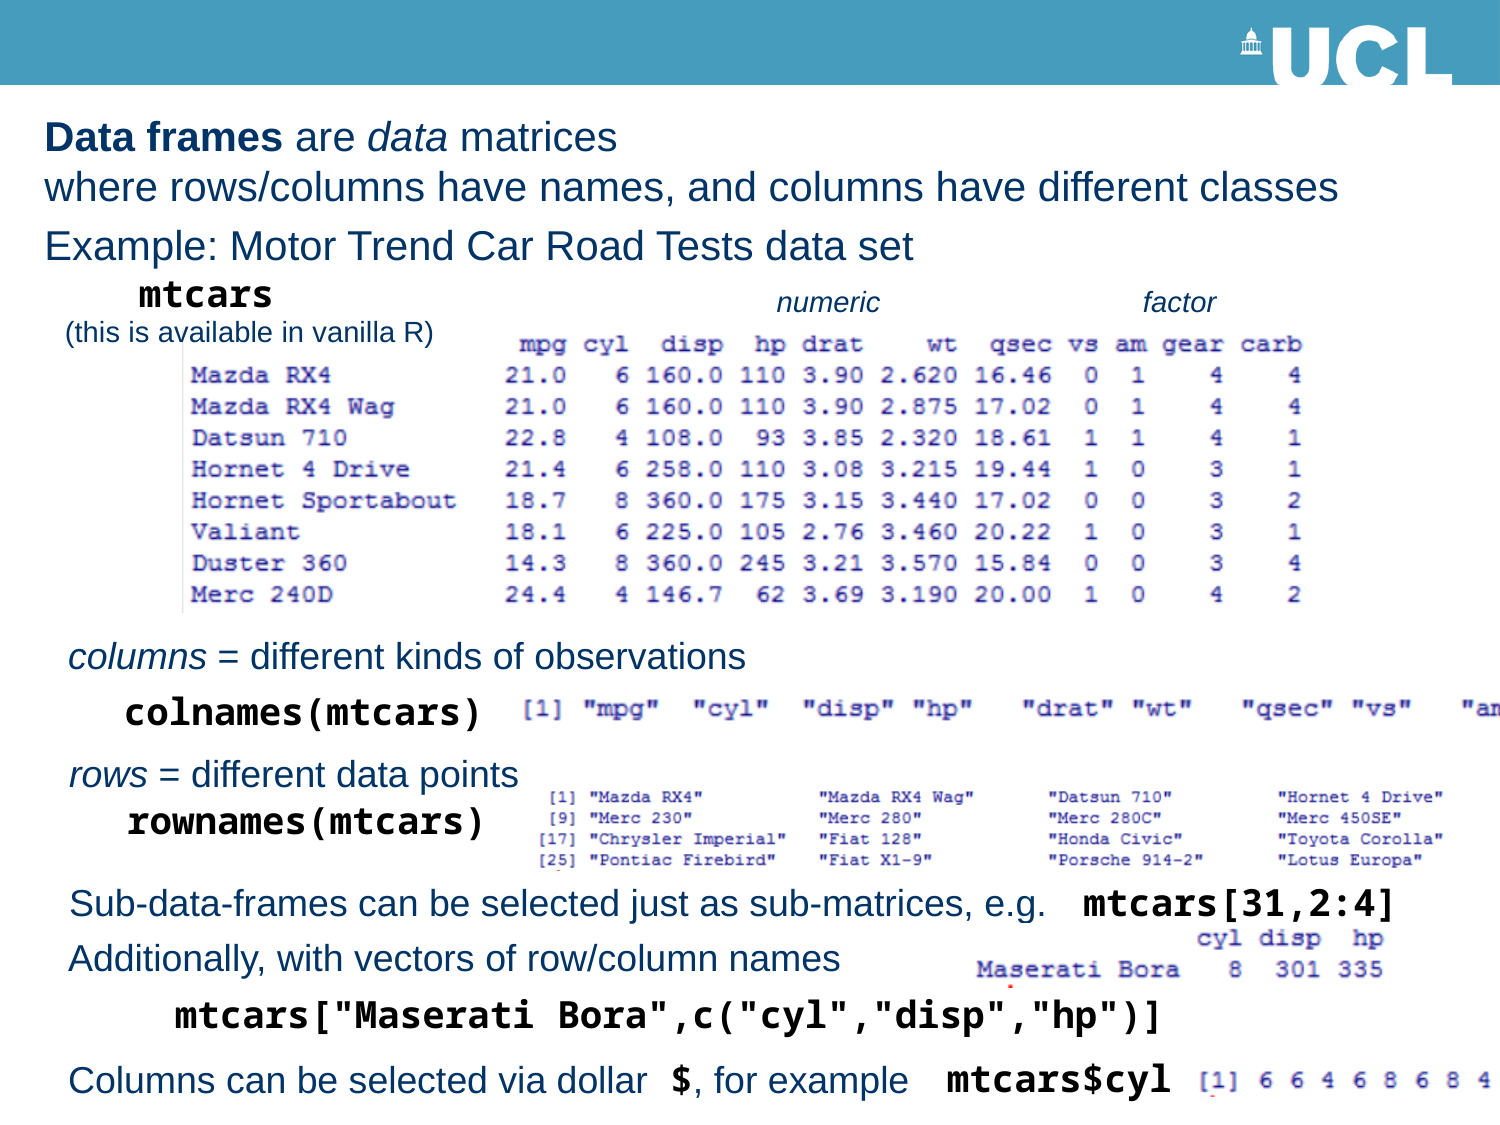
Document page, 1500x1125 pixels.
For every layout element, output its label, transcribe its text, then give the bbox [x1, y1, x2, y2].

text_box mtcars["Maserati Bora",c("cyl","disp","hp")] [159, 983, 1289, 1048]
picture [0, 0, 1500, 85]
text_box Columns can be selected via dollar $, for example [53, 1048, 928, 1106]
text_box rows = different data points [54, 742, 1093, 826]
text_box mtcars [123, 262, 314, 305]
text_box Example: Motor Trend Car Road Tests data set [29, 210, 1187, 294]
text_box rownames(mtcars) [112, 789, 529, 849]
picture [1198, 1063, 1500, 1098]
text_box Additionally, with vectors of row/column names [53, 926, 928, 985]
text_box colnames(mtcars) [108, 680, 550, 740]
text_box columns = different kinds of observations [53, 624, 1092, 707]
text_box mtcars$cyl [931, 1047, 1219, 1113]
picture [974, 923, 1391, 988]
text_box Data frames are data matrices where rows/columns have names, and columns have different classes [29, 101, 1458, 185]
text_box numeric [761, 276, 904, 326]
picture [182, 327, 1318, 613]
picture [522, 694, 1500, 727]
text_box (this is available in vanilla R) [49, 305, 479, 364]
text_box Sub-data-frames can be selected just as sub-matrices, e.g. [54, 871, 1068, 930]
text_box mtcars[31,2:4] [1068, 879, 1458, 937]
text_box factor [1127, 276, 1270, 326]
picture [532, 787, 1500, 871]
